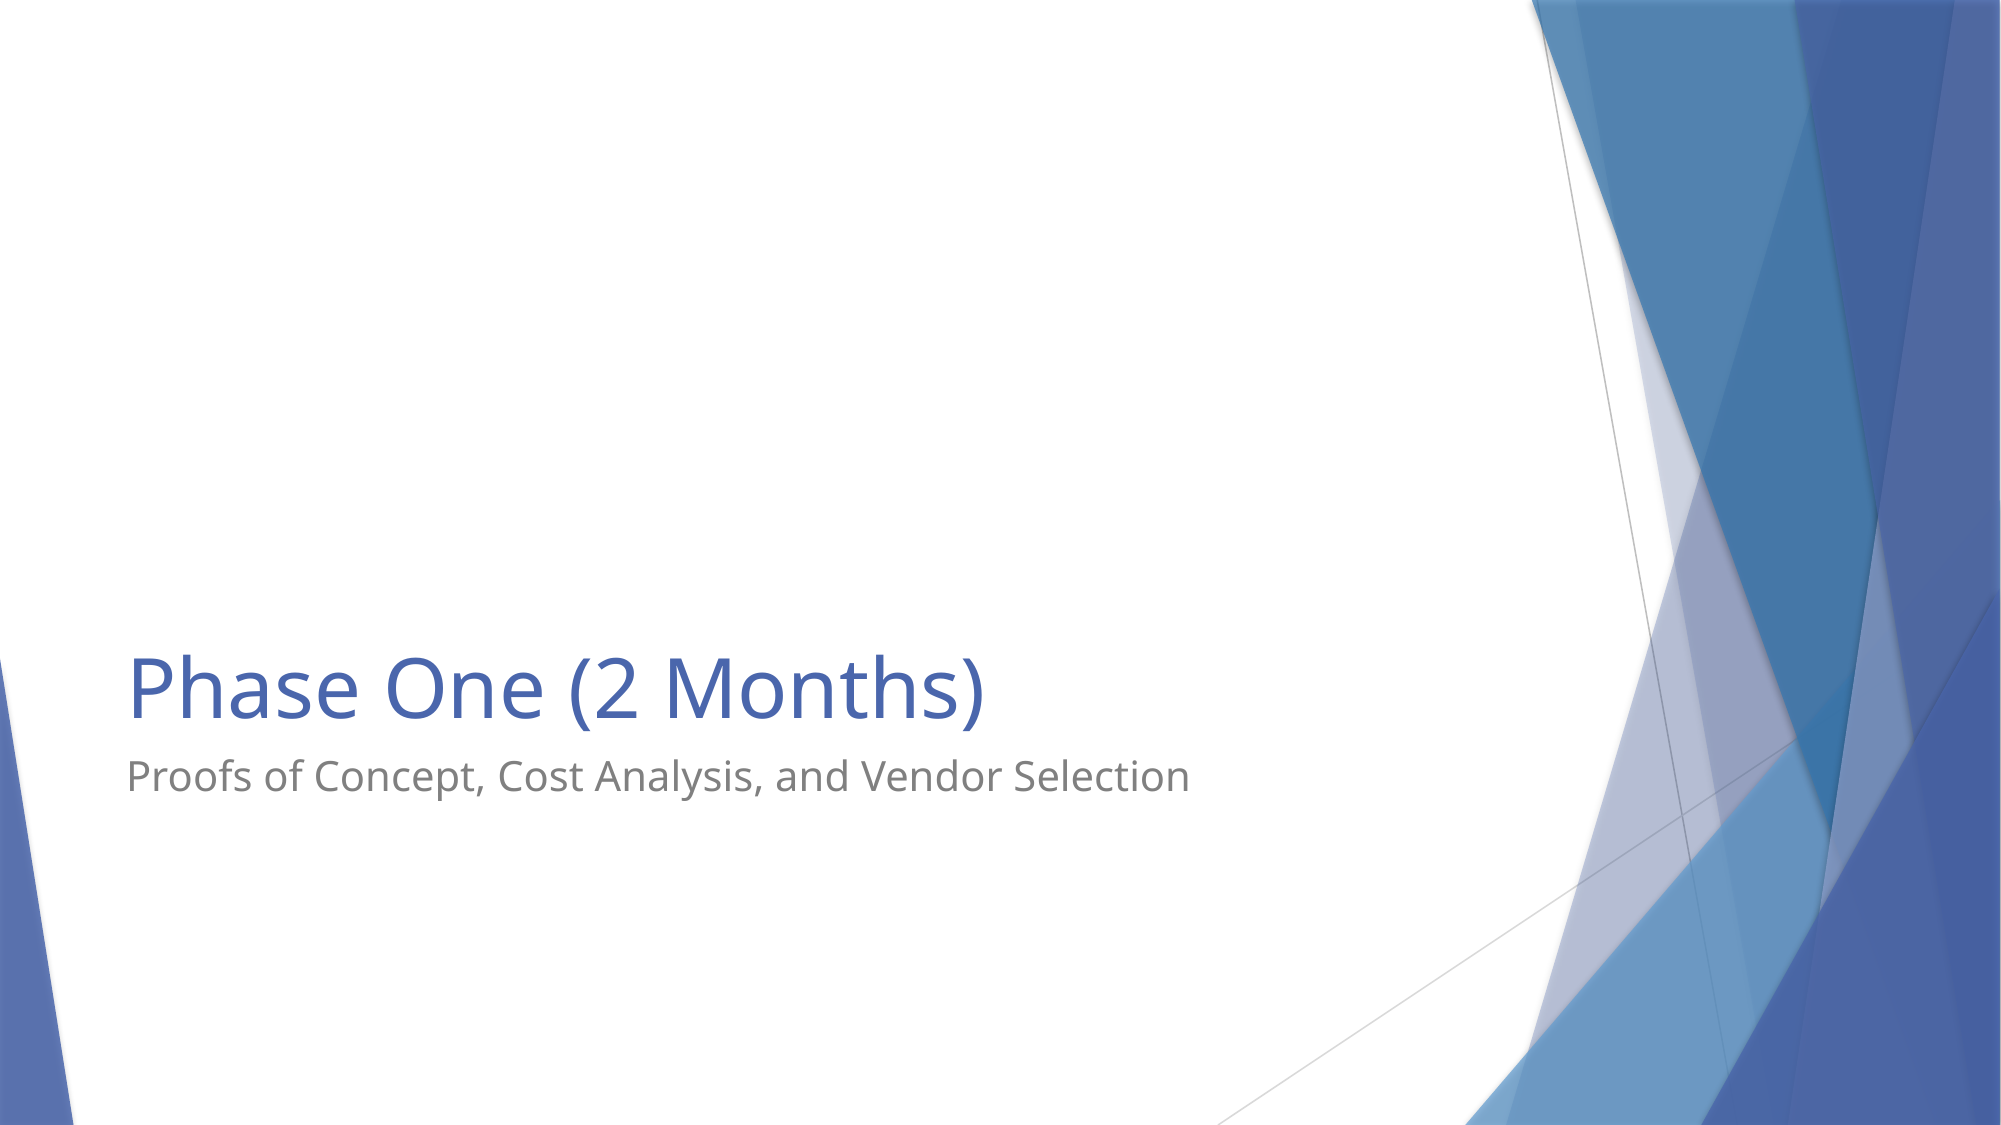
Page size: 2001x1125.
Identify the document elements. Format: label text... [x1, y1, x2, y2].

list Proofs of Concept, Cost Analysis, and Vendor Selection [111, 742, 1522, 884]
title Phase One (2 Months) [111, 443, 1522, 742]
